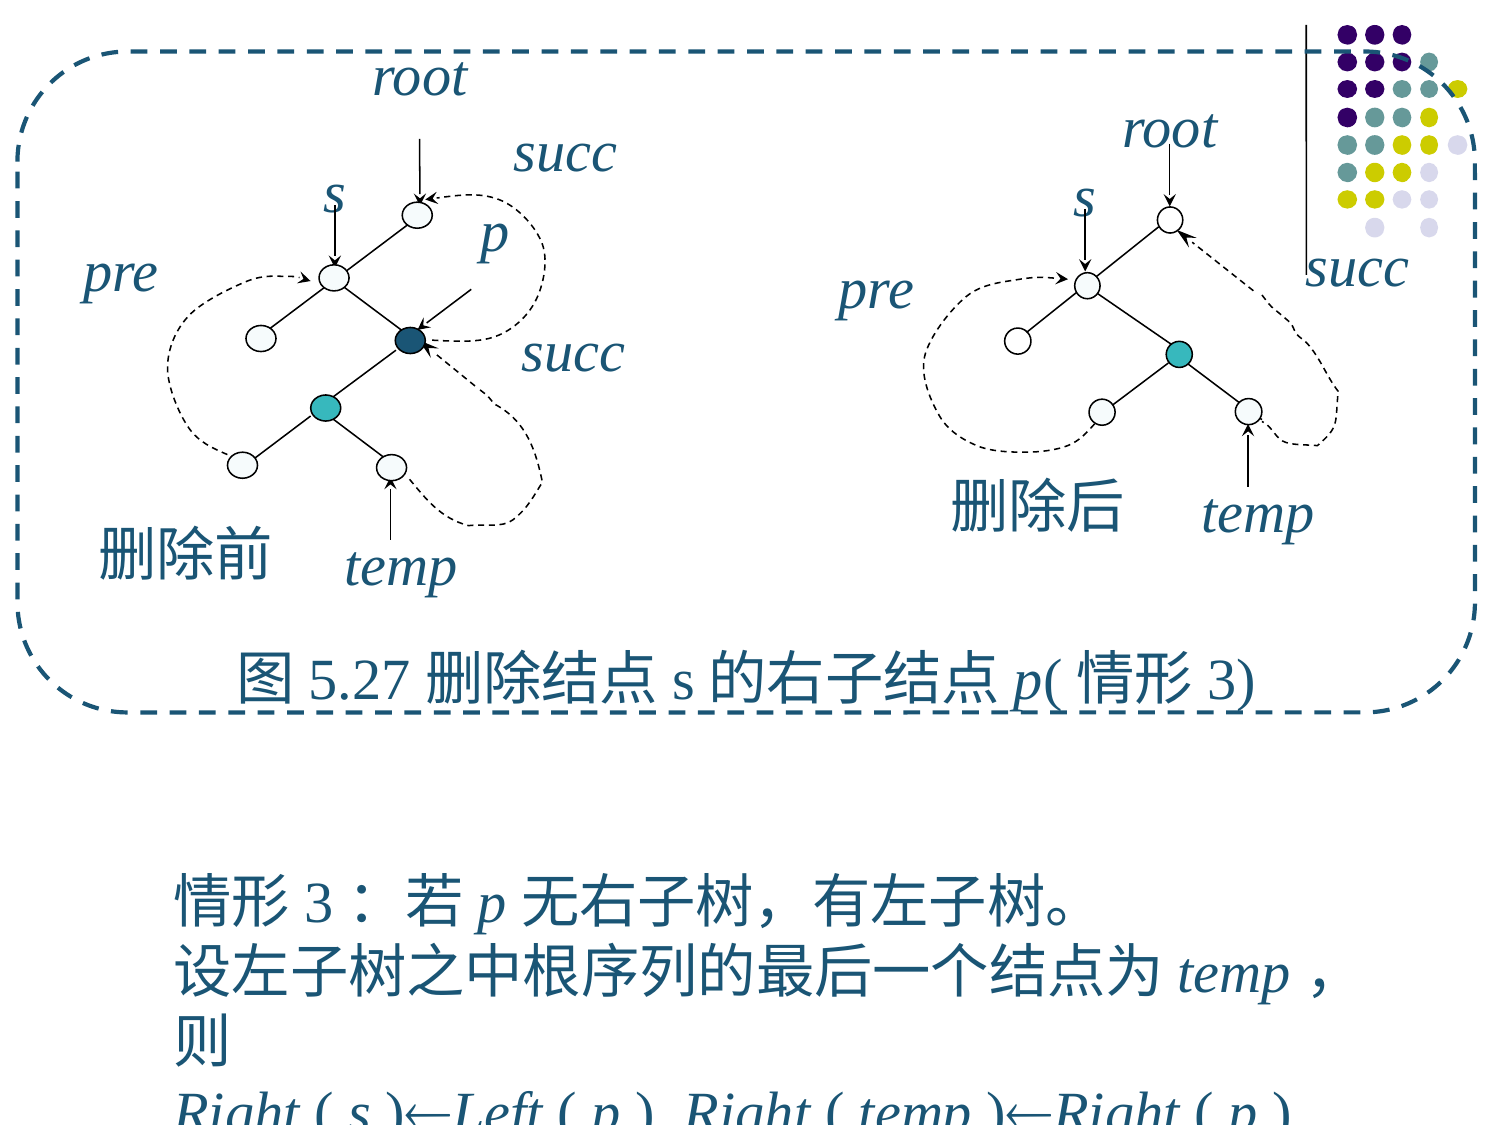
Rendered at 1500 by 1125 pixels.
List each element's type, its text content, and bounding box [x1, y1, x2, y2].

text_box 情形3：若p无右子树，有左子树。 设左子树之中根序列的最后一个结点为temp，则 Right ( s )Left ( p ). Right ( temp )Right ( p ). [158, 856, 1426, 1125]
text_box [17, 51, 1476, 713]
